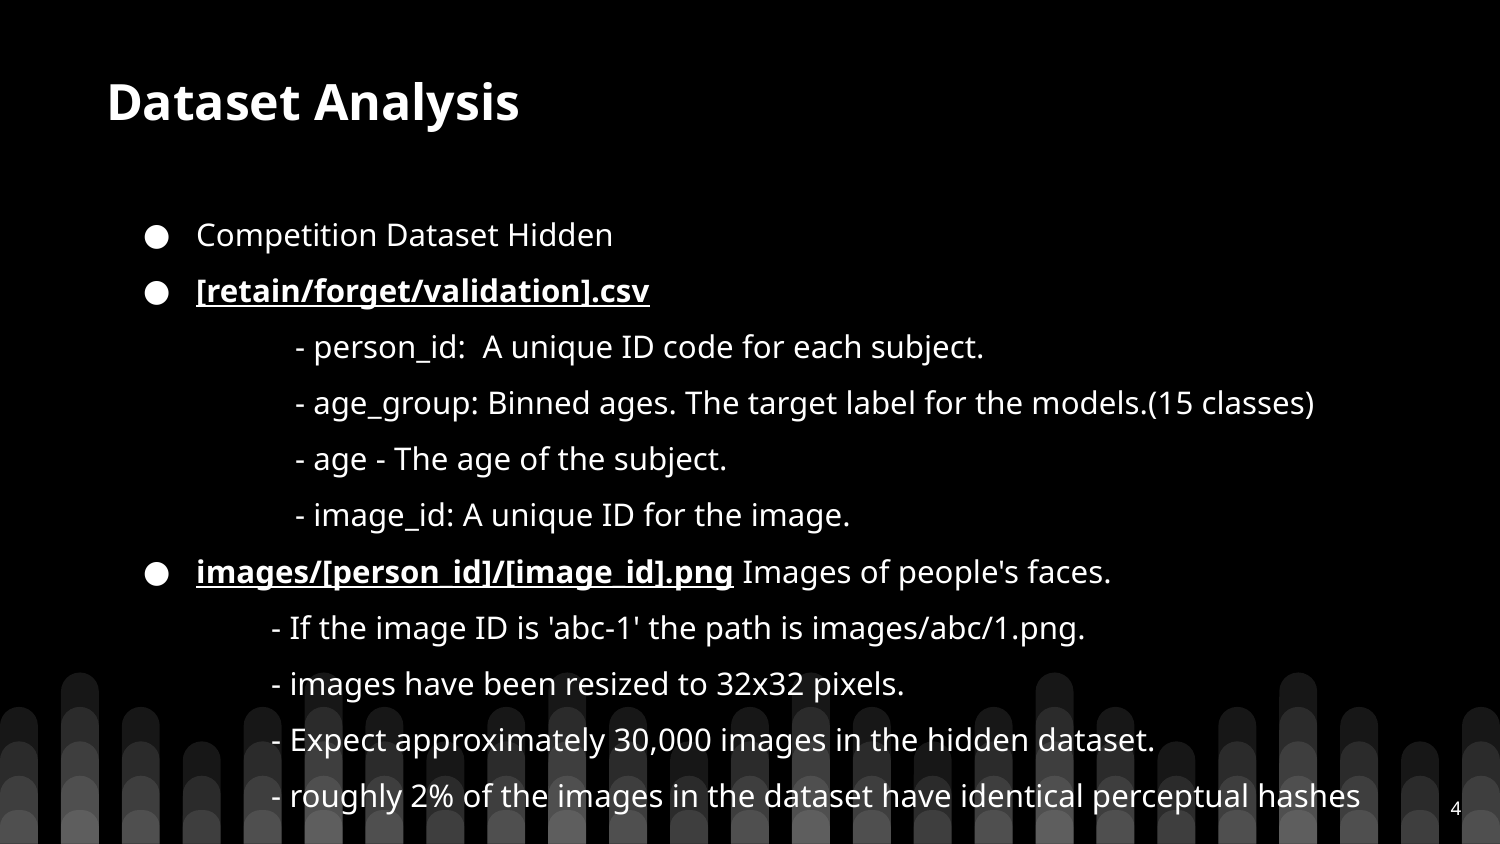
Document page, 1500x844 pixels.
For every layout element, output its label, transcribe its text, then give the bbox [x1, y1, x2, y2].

slide_number ‹#› [1386, 777, 1477, 842]
title Dataset Analysis [91, 40, 1272, 160]
text_box Competition Dataset Hidden [retain/forget/validation].csv - person_id: A unique ID code for each subject. - age_group: Binned ages. The target label for the models.(15 classes) - age - The age of the subject. - image_id: A unique ID for the image. images/[person_id]/[image_id].png Images of people's faces. - If the image ID is 'abc-1' the path is images/abc/1.png. - images have been resized to 32x32 pixels. - Expect approximately 30,000 images in the hidden dataset. - roughly 2% of the images in the dataset have identical perceptual hashes [106, 181, 1396, 829]
